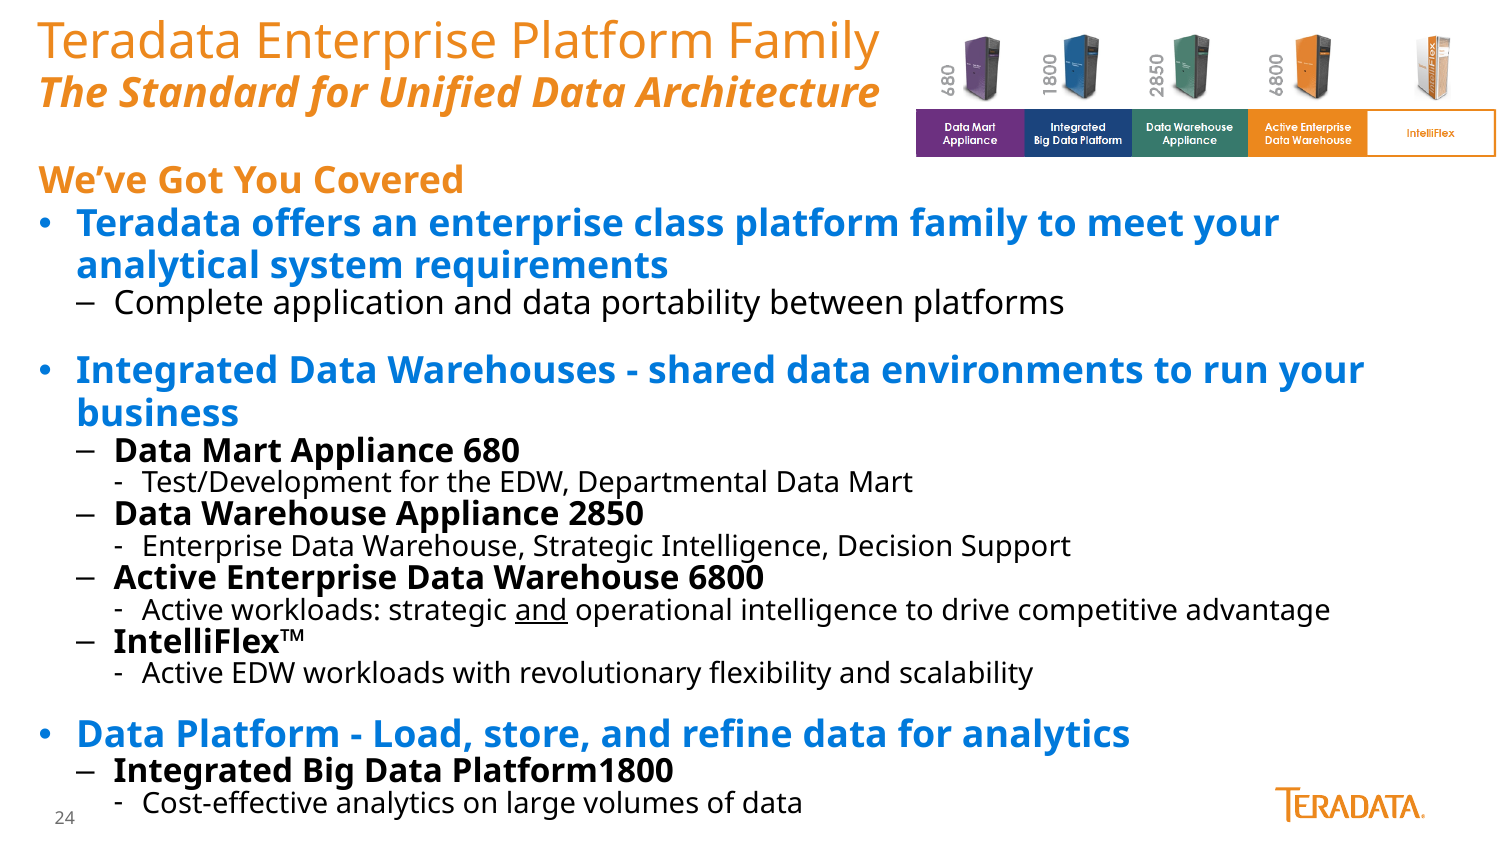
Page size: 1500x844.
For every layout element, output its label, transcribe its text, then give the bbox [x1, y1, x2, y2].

title Teradata Enterprise Platform Family The Standard for Unified Data Architecture [37, 53, 895, 118]
list We’ve Got You Covered Teradata offers an enterprise class platform family to meet your analytical system requirements Complete application and data portability between platforms Integrated Data Warehouses - shared data environments to run your business Data Mart Appliance 680 Test/Development for the EDW, Departmental Data Mart Data Warehouse Appliance 2850 Enterprise Data Warehouse, Strategic Intelligence, Decision Support Active Enterprise Data Warehouse 6800 Active workloads: strategic and operational intelligence to drive competitive advantage IntelliFlex™ Active EDW workloads with revolutionary flexibility and scalability Data Platform - Load, store, and refine data for analytics Integrated Big Data Platform1800 Cost-effective analytics on large volumes of data [38, 159, 1443, 820]
picture [900, 21, 1499, 157]
